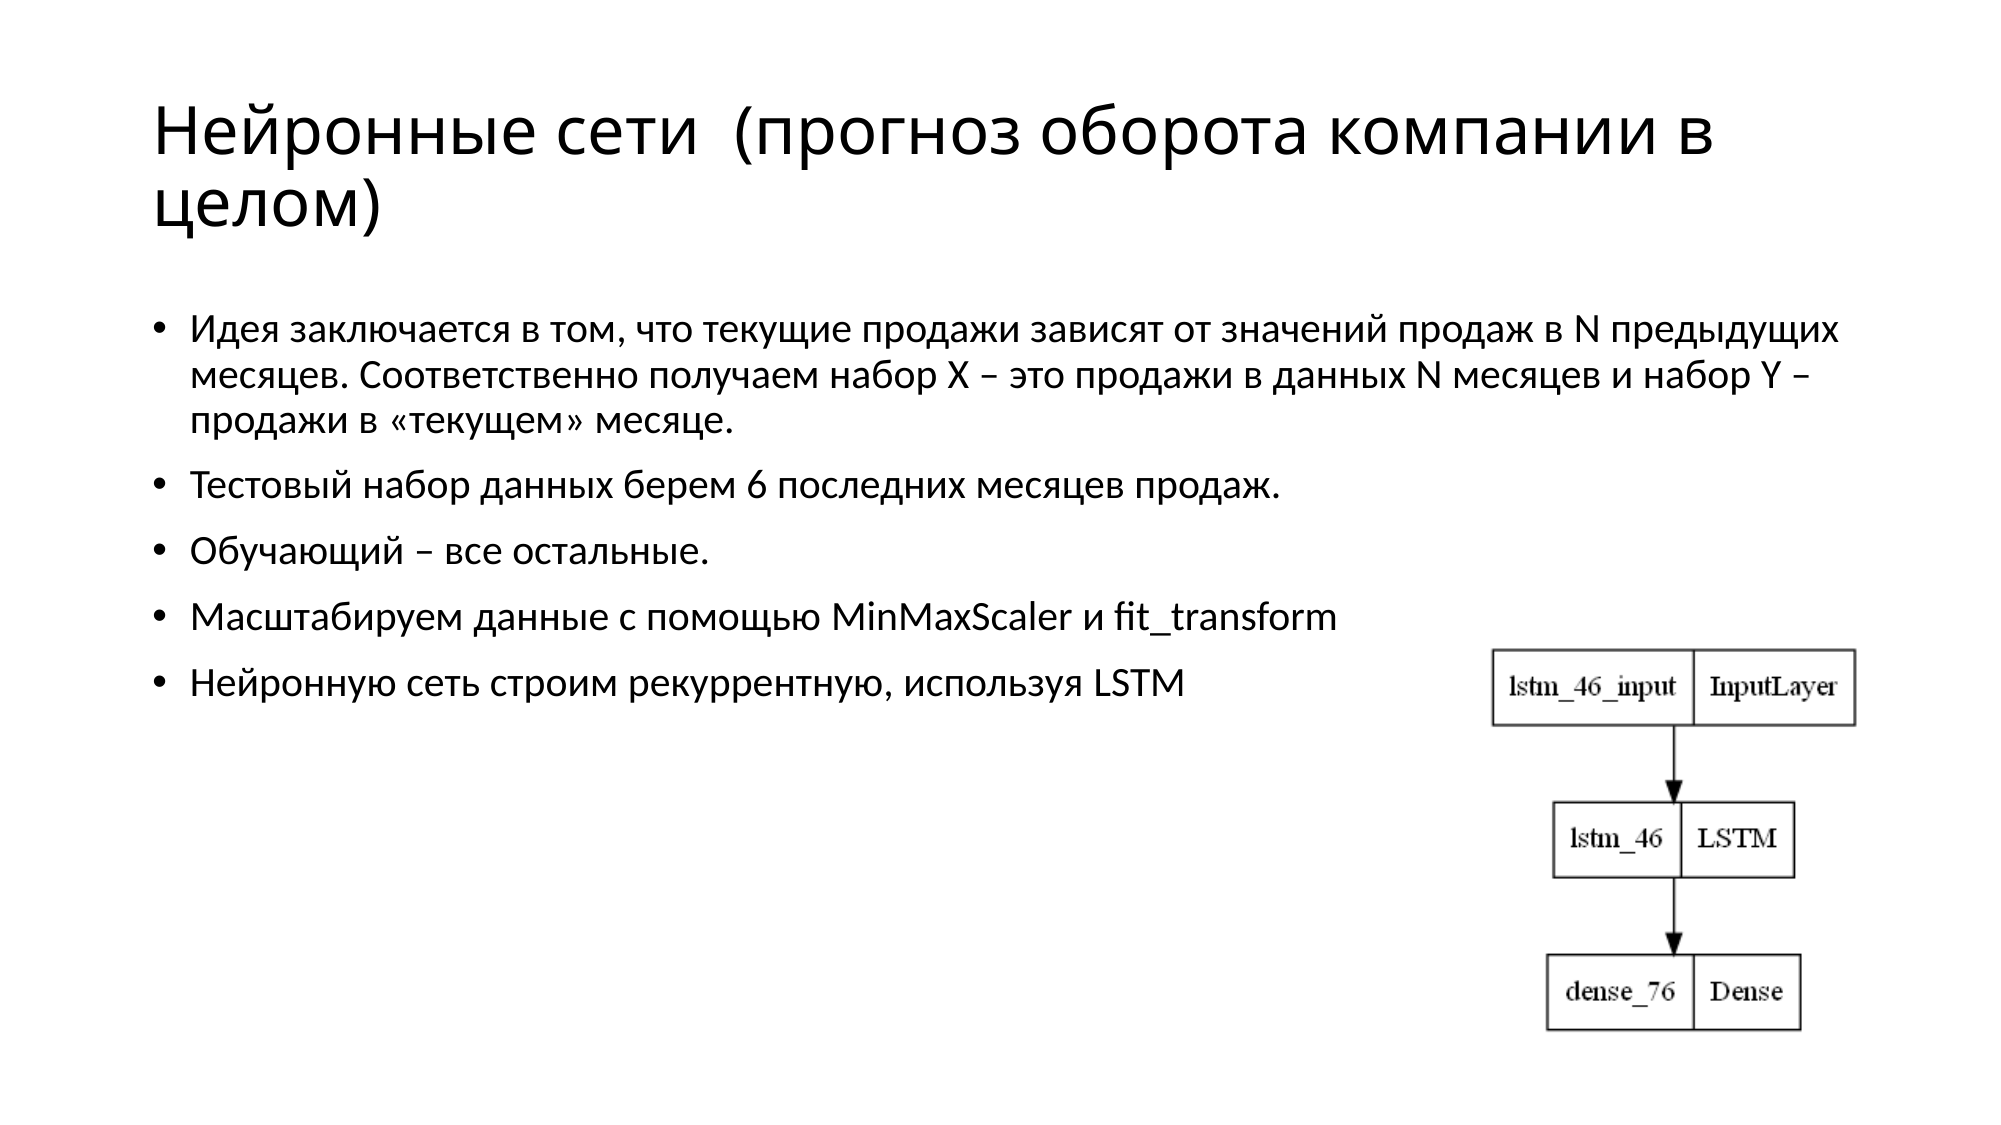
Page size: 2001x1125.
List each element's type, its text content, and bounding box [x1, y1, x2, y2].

title Нейронные сети (прогноз оборота компании в целом) [137, 59, 1863, 278]
list Идея заключается в том, что текущие продажи зависят от значений продаж в N предыдущих месяцев. Соответственно получаем набор X – это продажи в данных N месяцев и набор Y – продажи в «текущем» месяце. Тестовый набор данных берем 6 последних месяцев продаж. Обучающий – все остальные. Масштабируем данные с помощью MinMaxScaler и fit_transform Нейронную сеть строим рекуррентную, используя LSTM [137, 299, 1863, 738]
picture [1485, 641, 1863, 1040]
